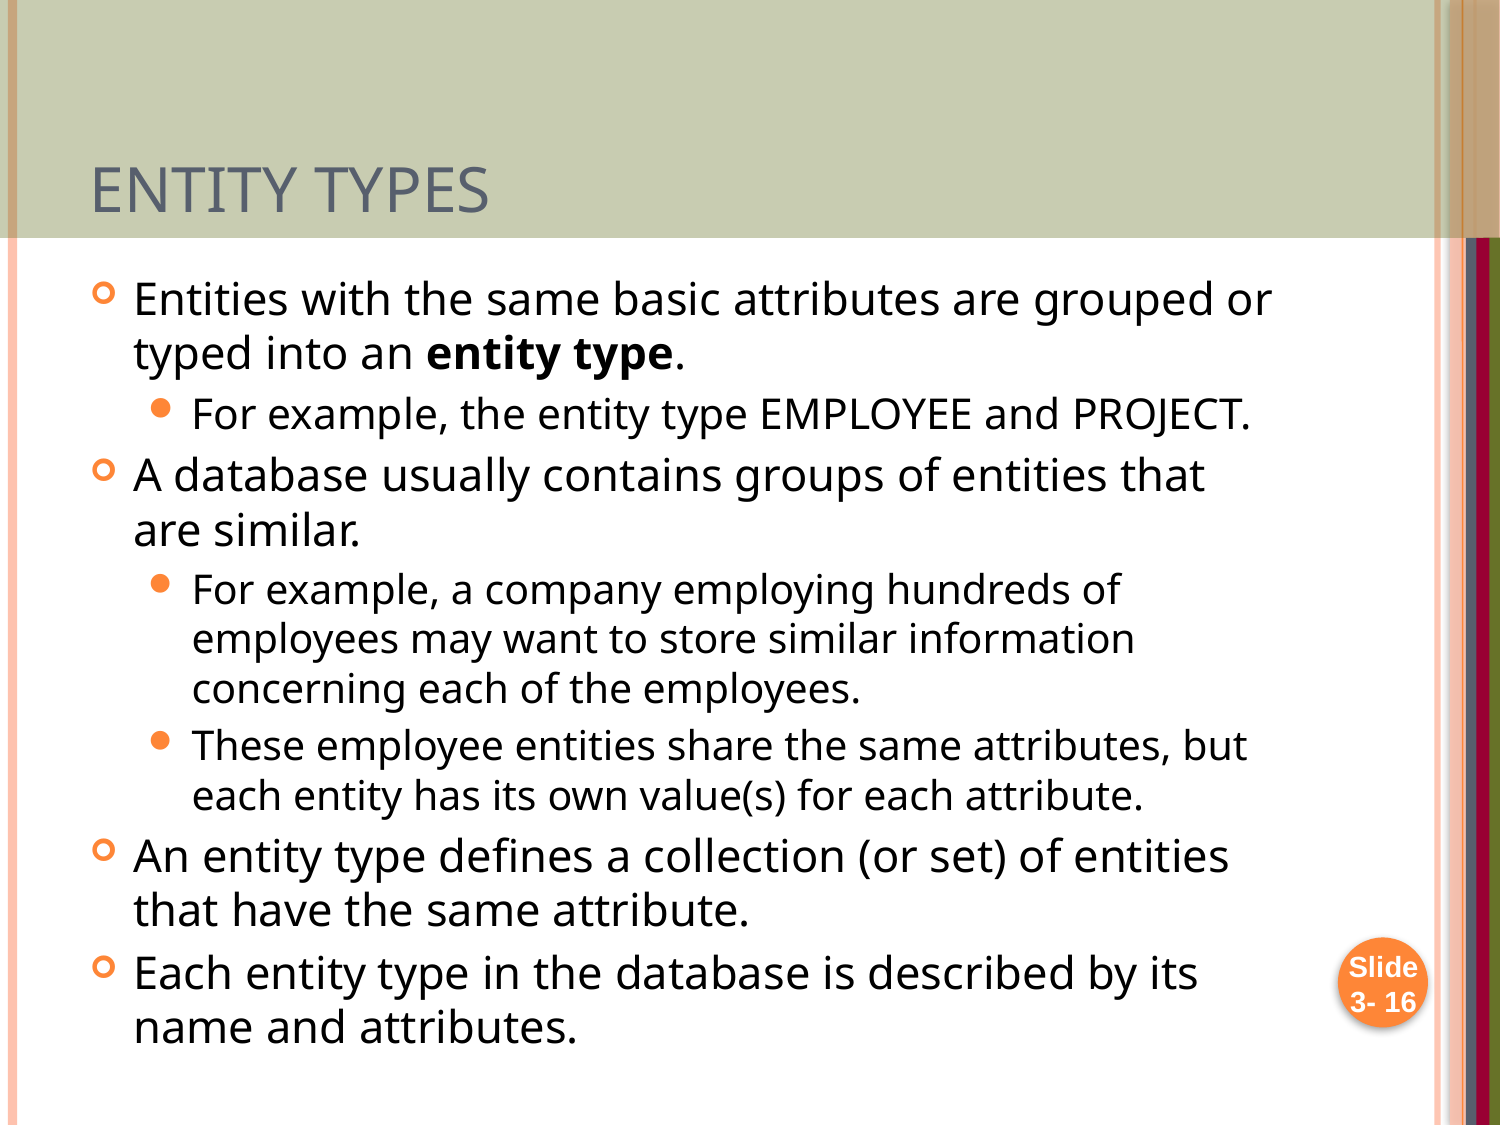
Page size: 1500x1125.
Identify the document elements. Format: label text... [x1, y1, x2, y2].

title Entity Types [75, 45, 1300, 233]
list Entities with the same basic attributes are grouped or typed into an entity type. For example, the entity type EMPLOYEE and PROJECT. A database usually contains groups of entities that are similar. For example, a company employing hundreds of employees may want to store similar information concerning each of the employees. These employee entities share the same attributes, but each entity has its own value(s) for each attribute. An entity type defines a collection (or set) of entities that have the same attribute. Each entity type in the database is described by its name and attributes. [75, 262, 1300, 1062]
slide_number Slide 3- 16 [1333, 940, 1434, 1027]
